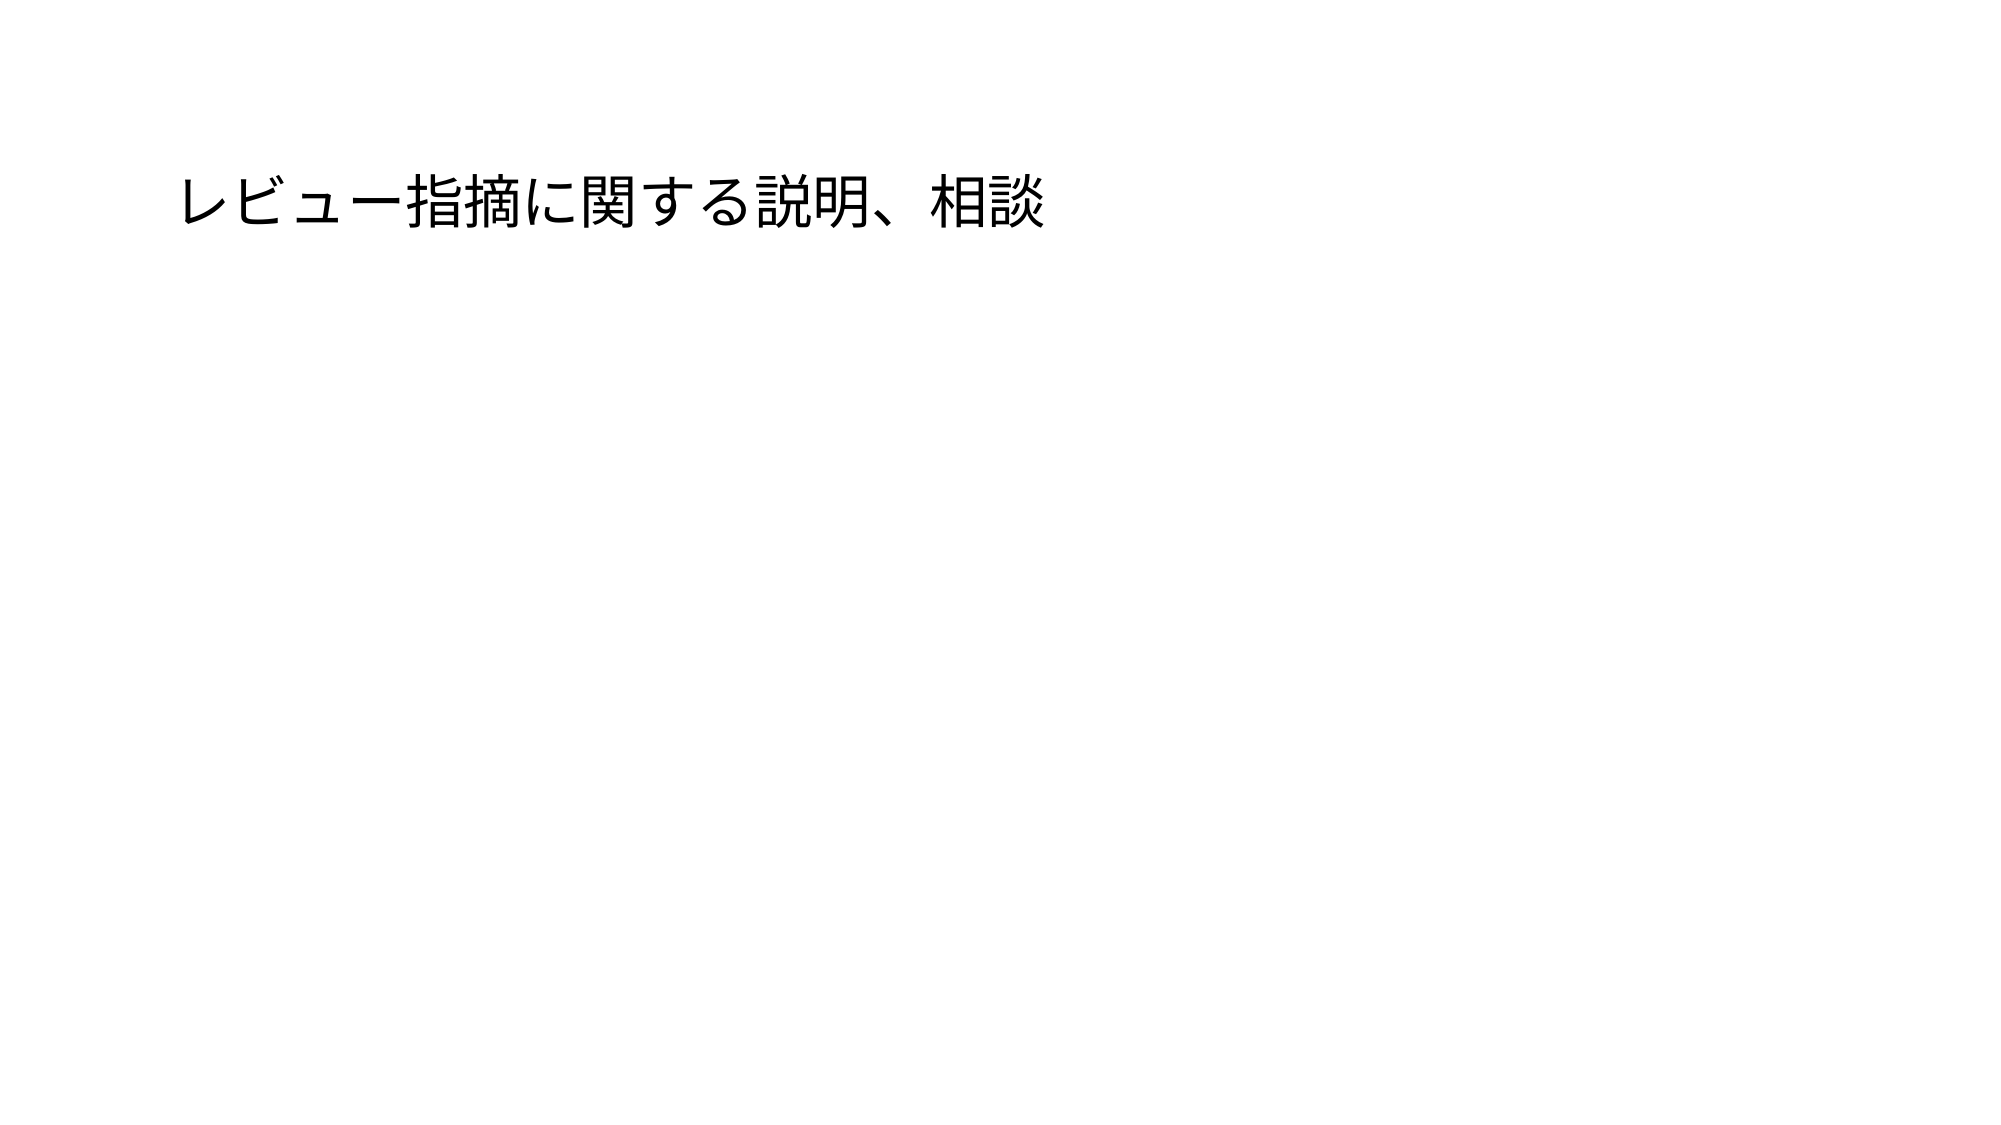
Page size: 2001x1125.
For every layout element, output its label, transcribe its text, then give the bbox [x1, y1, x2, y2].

text_box レビュー指摘に関する説明、相談 [157, 157, 1062, 243]
